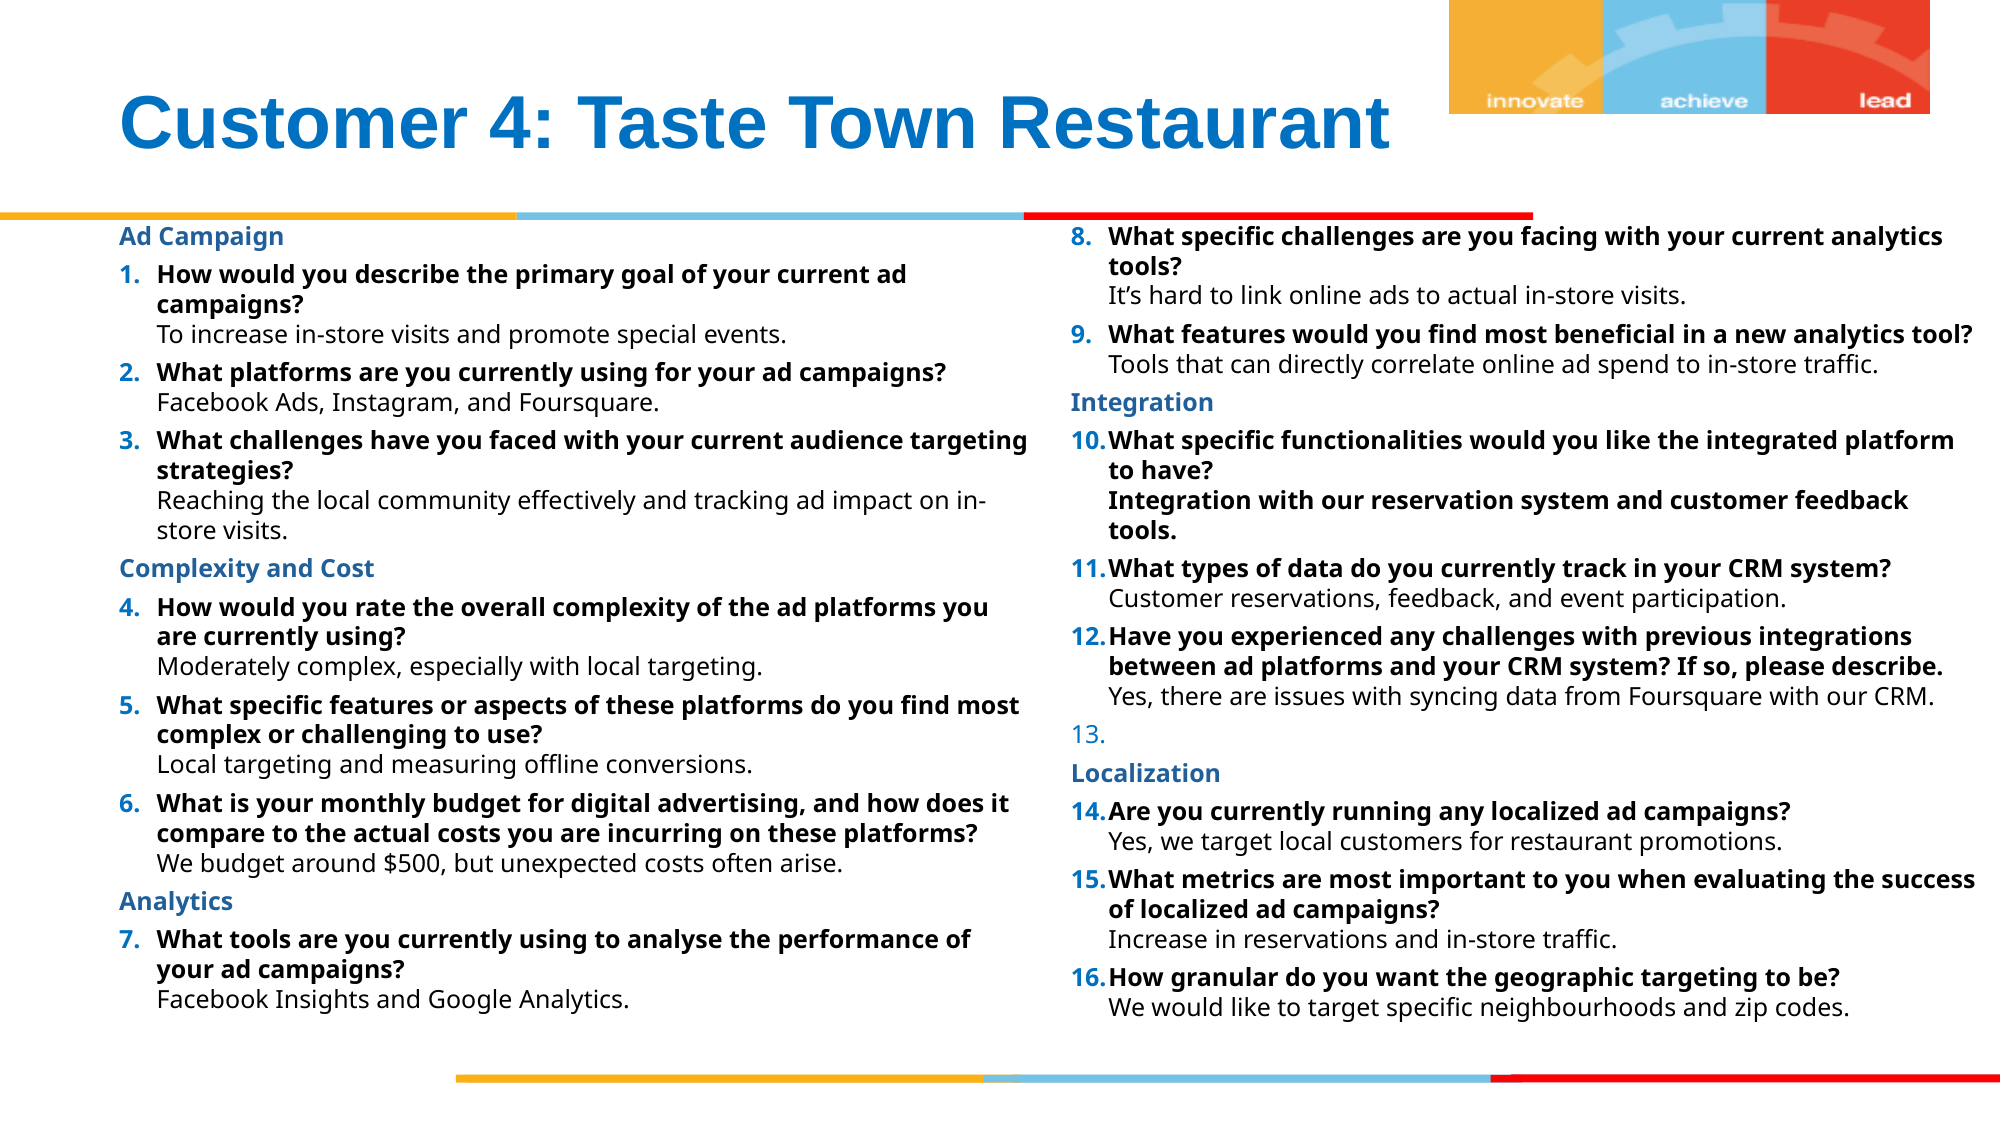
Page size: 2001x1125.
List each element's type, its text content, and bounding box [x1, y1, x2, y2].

list Ad Campaign​ How would you describe the primary goal of your current ad campaigns?​ To increase in-store visits and promote special events.​ What platforms are you currently using for your ad campaigns?​ Facebook Ads, Instagram, and Foursquare.​ What challenges have you faced with your current audience targeting strategies?​ Reaching the local community effectively and tracking ad impact on in-store visits.​ Complexity and Cost​ How would you rate the overall complexity of the ad platforms you are currently using?​ Moderately complex, especially with local targeting.​ What specific features or aspects of these platforms do you find most complex or challenging to use?​ Local targeting and measuring offline conversions.​ What is your monthly budget for digital advertising, and how does it compare to the actual costs you are incurring on these platforms?​ We budget around $500, but unexpected costs often arise.​ Analytics​ What tools are you currently using to analyse the performance of your ad campaigns?​ Facebook Insights and Google Analytics.​ What specific challenges are you facing with your current analytics tools?​ It’s hard to link online ads to actual in-store visits.​ What features would you find most beneficial in a new analytics tool?​ Tools that can directly correlate online ad spend to in-store traffic.​ Integration​ What specific functionalities would you like the integrated platform to have?​ Integration with our reservation system and customer feedback tools.​ What types of data do you currently track in your CRM system?​ Customer reservations, feedback, and event participation.​ Have you experienced any challenges with previous integrations between ad platforms and your CRM system? If so, please describe.​ Yes, there are issues with syncing data from Foursquare with our CRM.​ ​ Localization​ Are you currently running any localized ad campaigns?​ Yes, we target local customers for restaurant promotions.​ What metrics are most important to you when evaluating the success of localized ad campaigns?​ Increase in reservations and in-store traffic.​ How granular do you want the geographic targeting to be?​ We would like to target specific neighbourhoods and zip codes.​ [66, 212, 2000, 1016]
list Customer 4: Taste Town Restaurant [66, 24, 1450, 213]
picture [1449, 0, 1930, 114]
